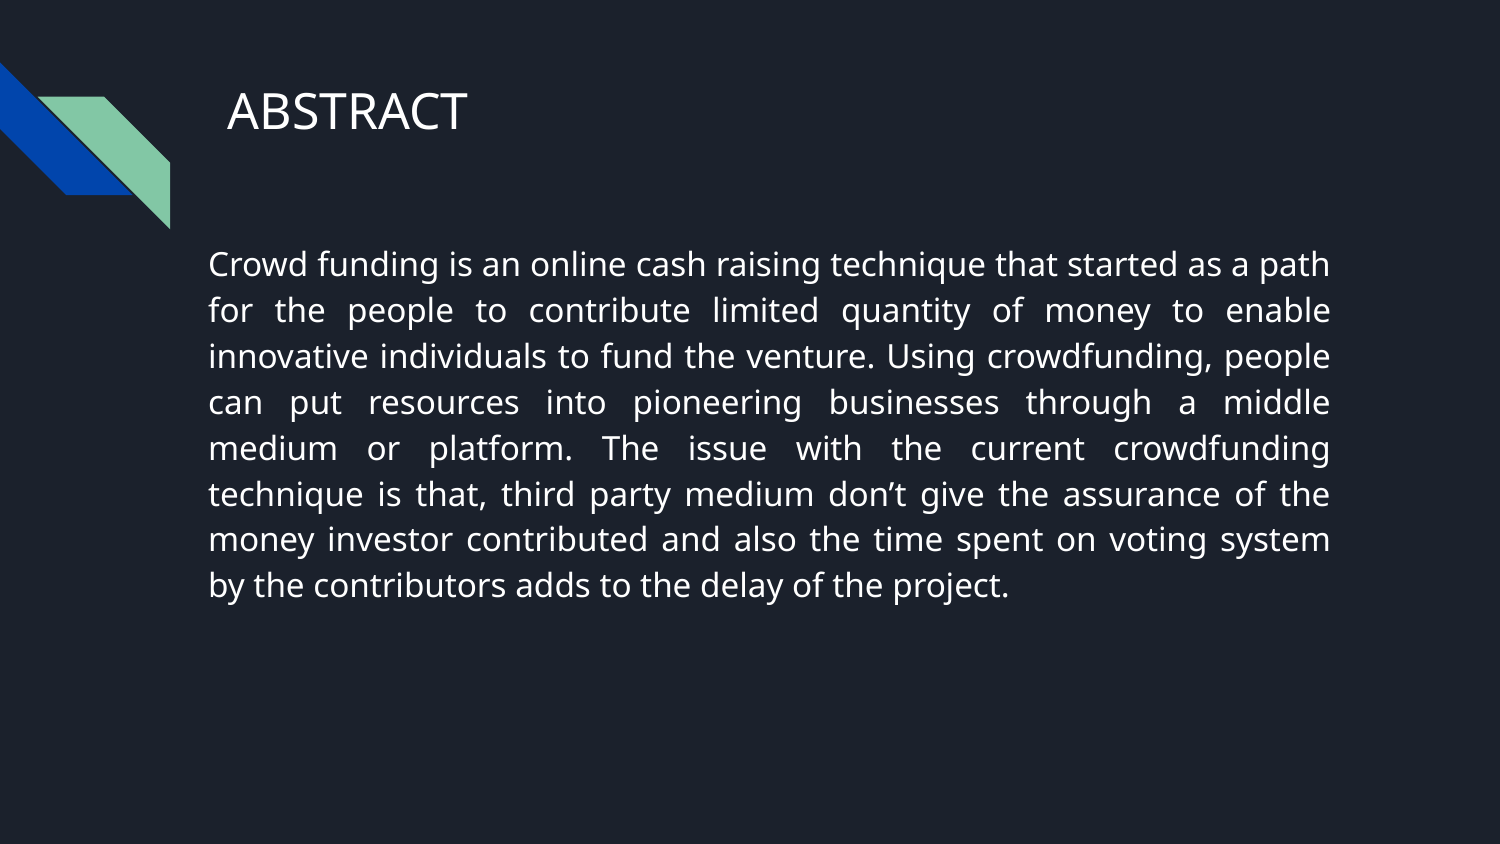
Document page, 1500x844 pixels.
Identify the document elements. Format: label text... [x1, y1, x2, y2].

title ABSTRACT [212, 64, 1368, 215]
list Crowd funding is an online cash raising technique that started as a path for the people to contribute limited quantity of money to enable innovative individuals to fund the venture. Using crowdfunding, people can put resources into pioneering businesses through a middle medium or platform. The issue with the current crowdfunding technique is that, third party medium don’t give the assurance of the money investor contributed and also the time spent on voting system by the contributors adds to the delay of the project. [193, 222, 1348, 701]
